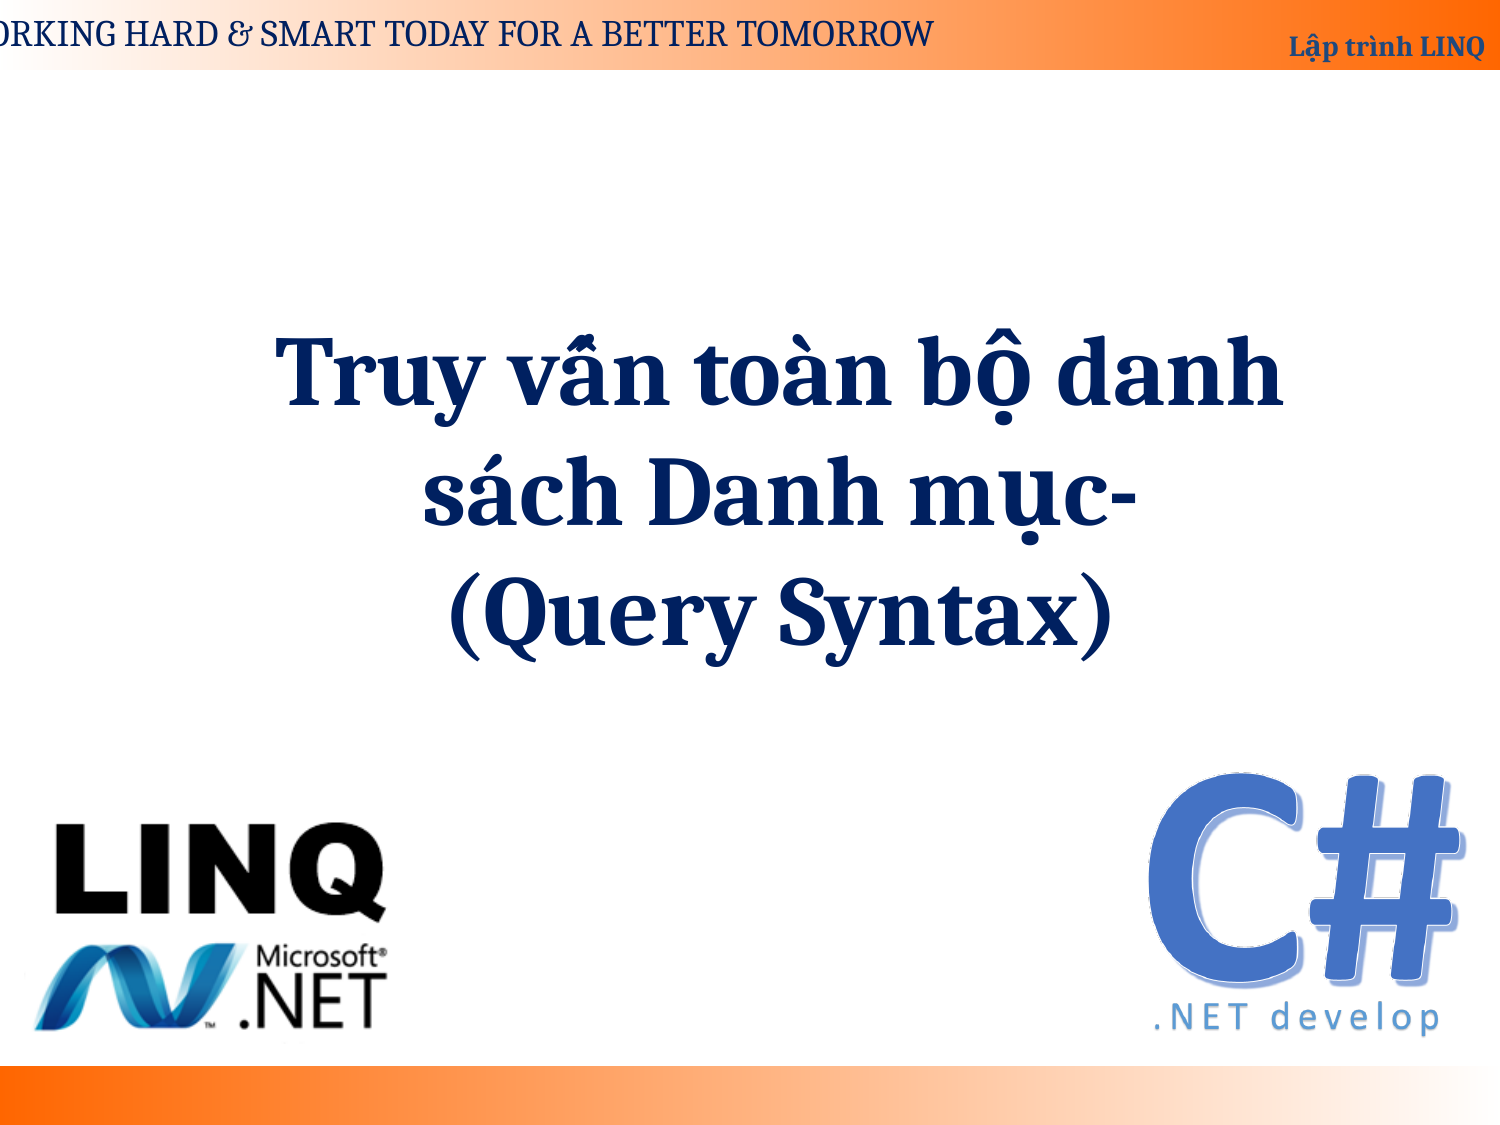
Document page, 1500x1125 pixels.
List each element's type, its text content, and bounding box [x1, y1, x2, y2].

text_box Truy vấn toàn bộ danh sách Danh mục- (Query Syntax) [187, 433, 1375, 538]
picture [24, 793, 401, 1044]
picture [1124, 762, 1477, 1042]
